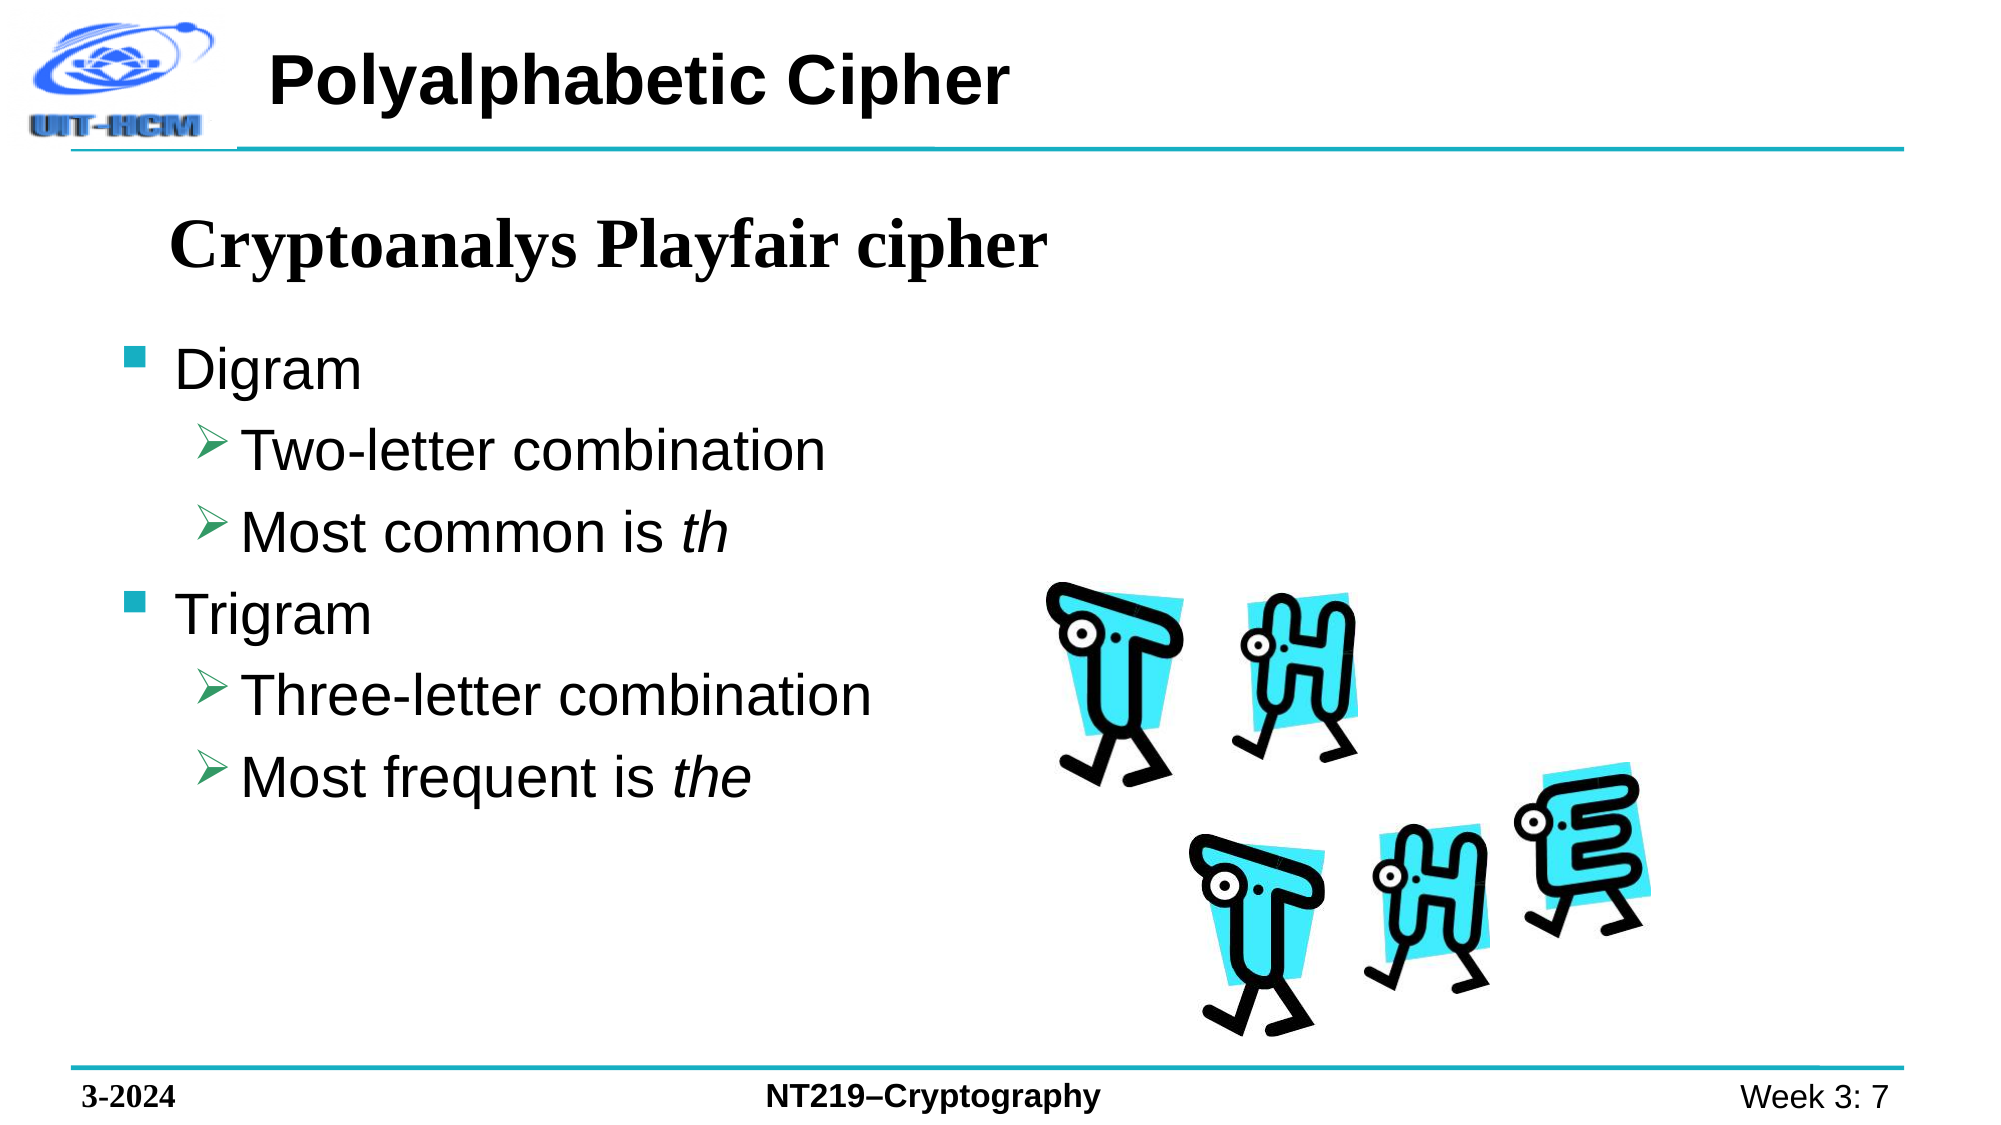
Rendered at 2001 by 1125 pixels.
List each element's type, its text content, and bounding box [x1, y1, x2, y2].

text_box Cryptoanalys Playfair cipher [154, 188, 1065, 289]
picture [1230, 592, 1358, 763]
picture [1045, 581, 1184, 788]
picture [1513, 762, 1652, 939]
picture [1189, 832, 1325, 1037]
picture [1362, 823, 1490, 995]
text_box Polyalphabetic Cipher [253, 26, 1518, 127]
list Digram Two-letter combination Most common is th Trigram Three-letter combination Most frequent is the [103, 323, 1022, 976]
picture [7, 8, 237, 149]
